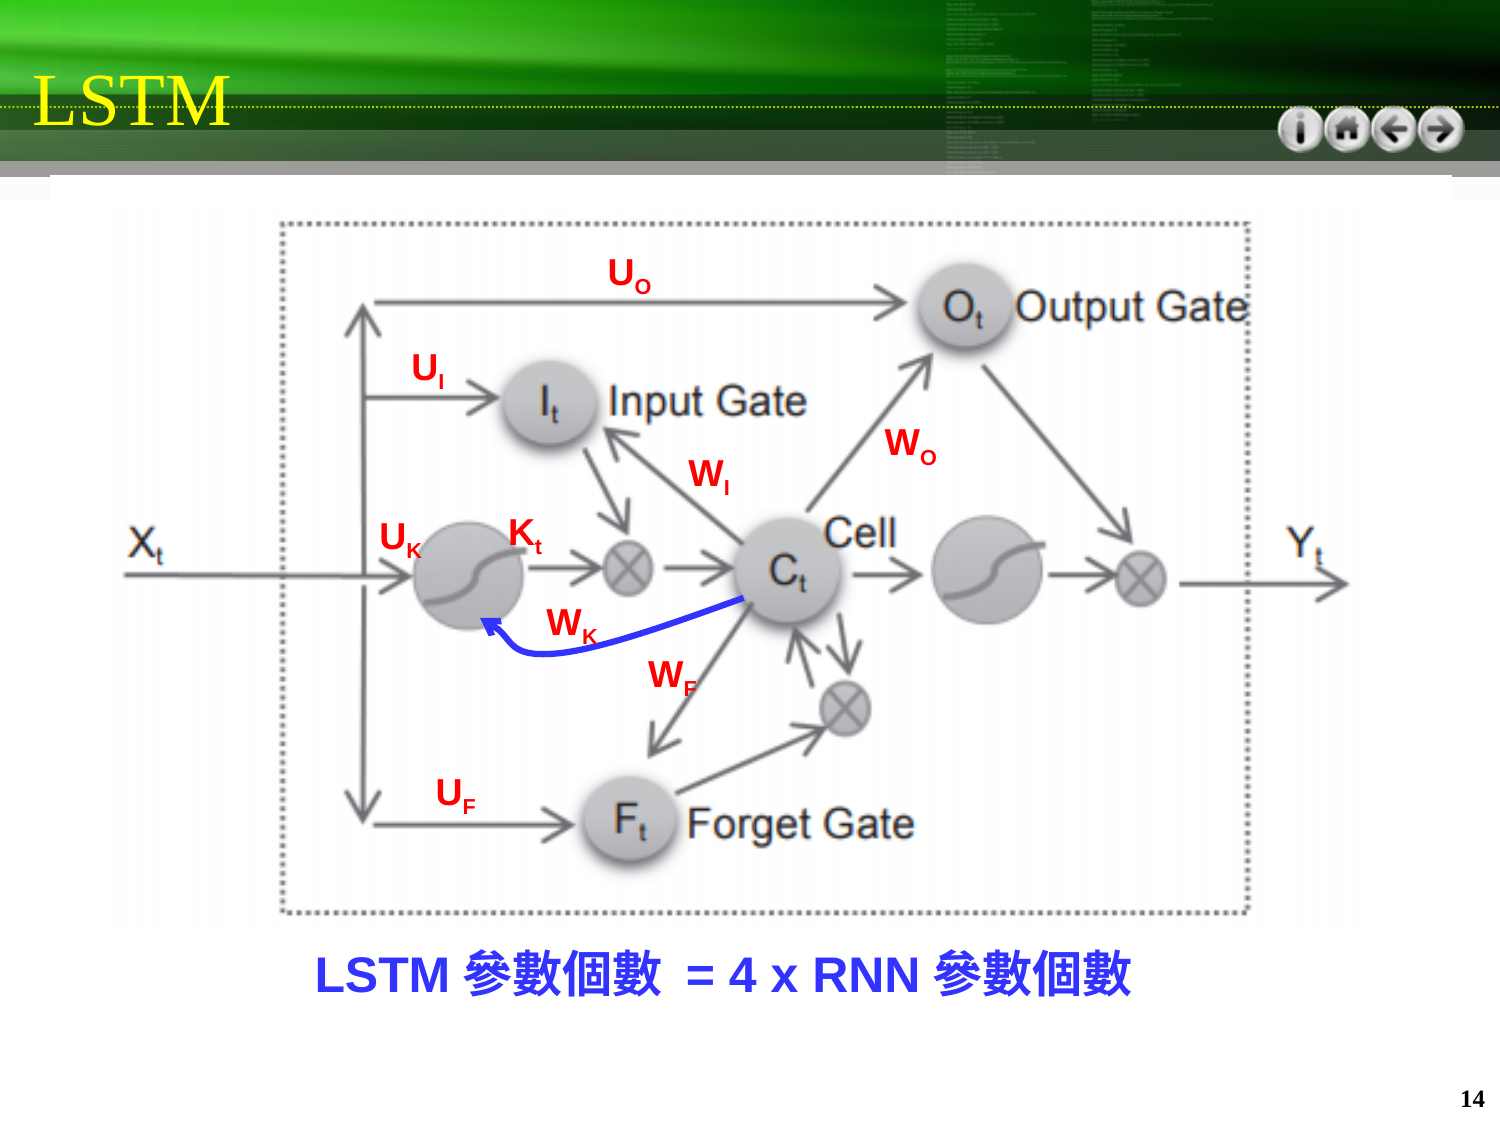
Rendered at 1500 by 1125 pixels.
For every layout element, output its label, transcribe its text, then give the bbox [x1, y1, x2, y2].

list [49, 172, 1453, 974]
text_box LSTM參數個數 = 4 x RNN參數個數 [299, 980, 1152, 1011]
title LSTM [17, 42, 1278, 169]
picture [0, 0, 1500, 153]
